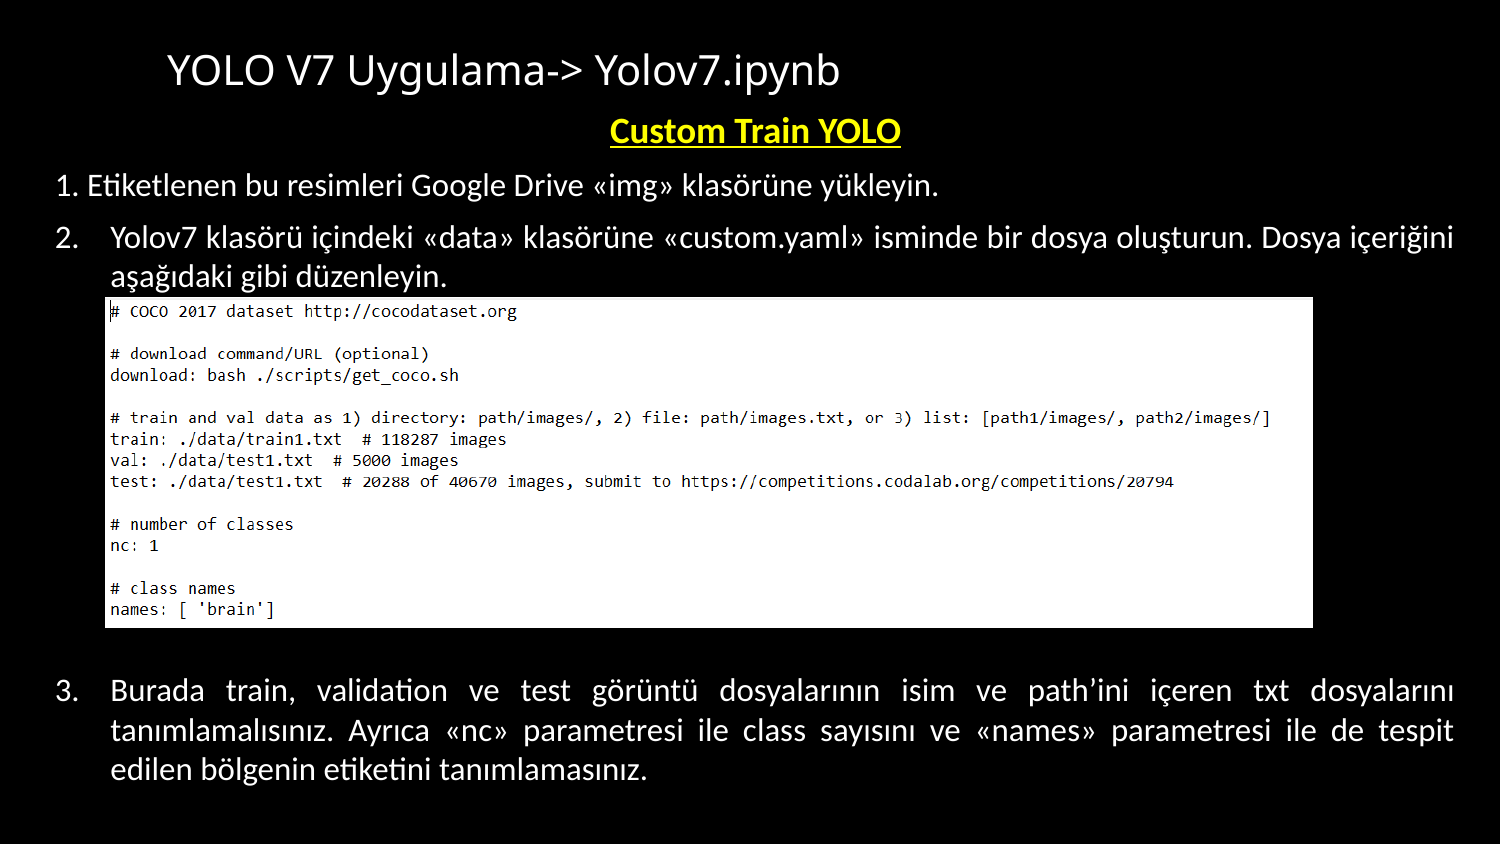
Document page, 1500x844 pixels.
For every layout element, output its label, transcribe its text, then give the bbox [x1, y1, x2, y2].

picture [105, 297, 1313, 628]
text_box Custom Train YOLO 1. Etiketlenen bu resimleri Google Drive «img» klasörüne yükleyin. Yolov7 klasörü içindeki «data» klasörüne «custom.yaml» isminde bir dosya oluşturun. Dosya içeriğini aşağıdaki gibi düzenleyin. Burada train, validation ve test görüntü dosyalarının isim ve path’ini içeren txt dosyalarını tanımlamalısınız. Ayrıca «nc» parametresi ile class sayısını ve «names» parametresi ile de tespit edilen bölgenin etiketini tanımlamasınız. [39, 99, 1472, 802]
title YOLO V7 Uygulama-> Yolov7.ipynb [152, 0, 1338, 99]
